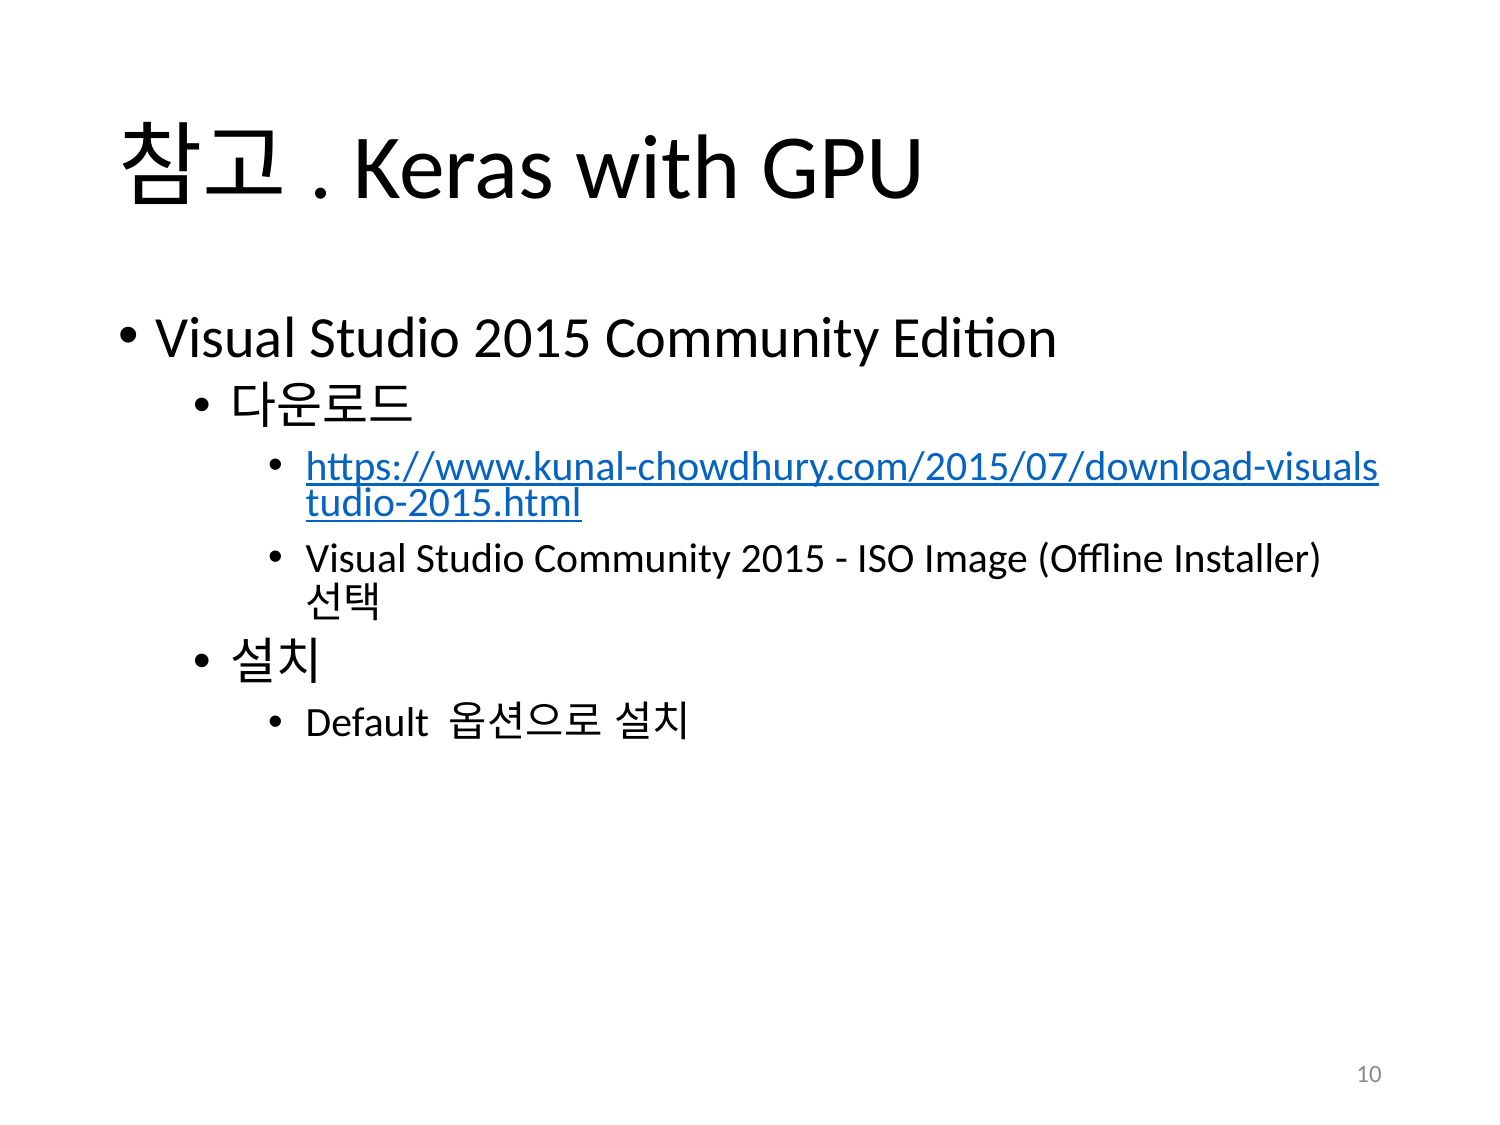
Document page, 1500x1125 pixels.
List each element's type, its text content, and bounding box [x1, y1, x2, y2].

title 참고. Keras with GPU [103, 59, 1397, 278]
list Visual Studio 2015 Community Edition 다운로드 https://www.kunal-chowdhury.com/2015/07/download-visualstudio-2015.html Visual Studio Community 2015 - ISO Image (Offline Installer) 선택 설치 Default 옵션으로 설치 [103, 299, 1397, 1014]
slide_number 10 [1059, 1042, 1397, 1103]
